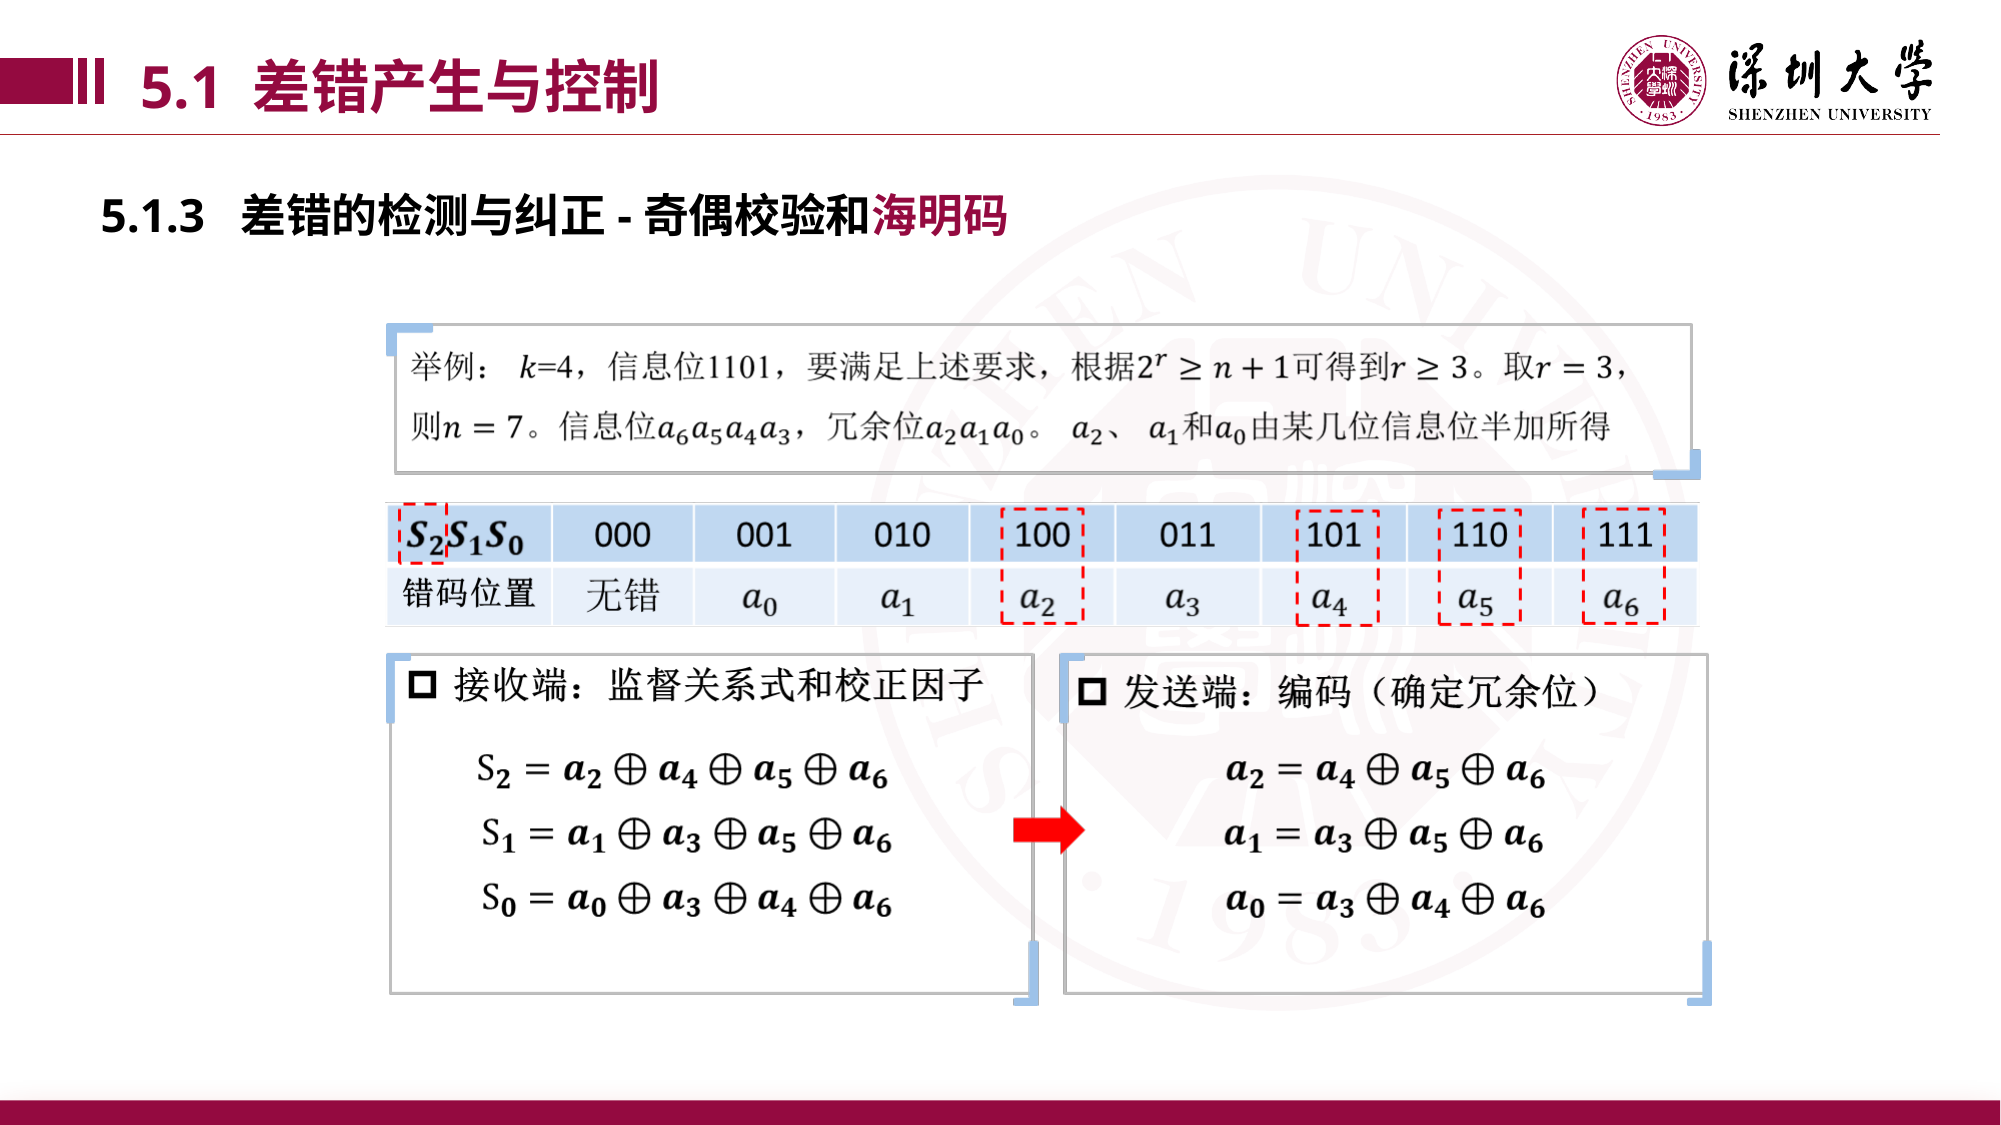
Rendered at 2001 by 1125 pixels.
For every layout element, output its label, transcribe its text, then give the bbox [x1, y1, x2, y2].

picture [384, 0, 1973, 1055]
text_box 5.1.3 差错的检测与纠正-奇偶校验和海明码 [85, 152, 1088, 250]
text_box 5.1 差错产生与控制 [140, 40, 661, 128]
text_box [0, 59, 103, 104]
